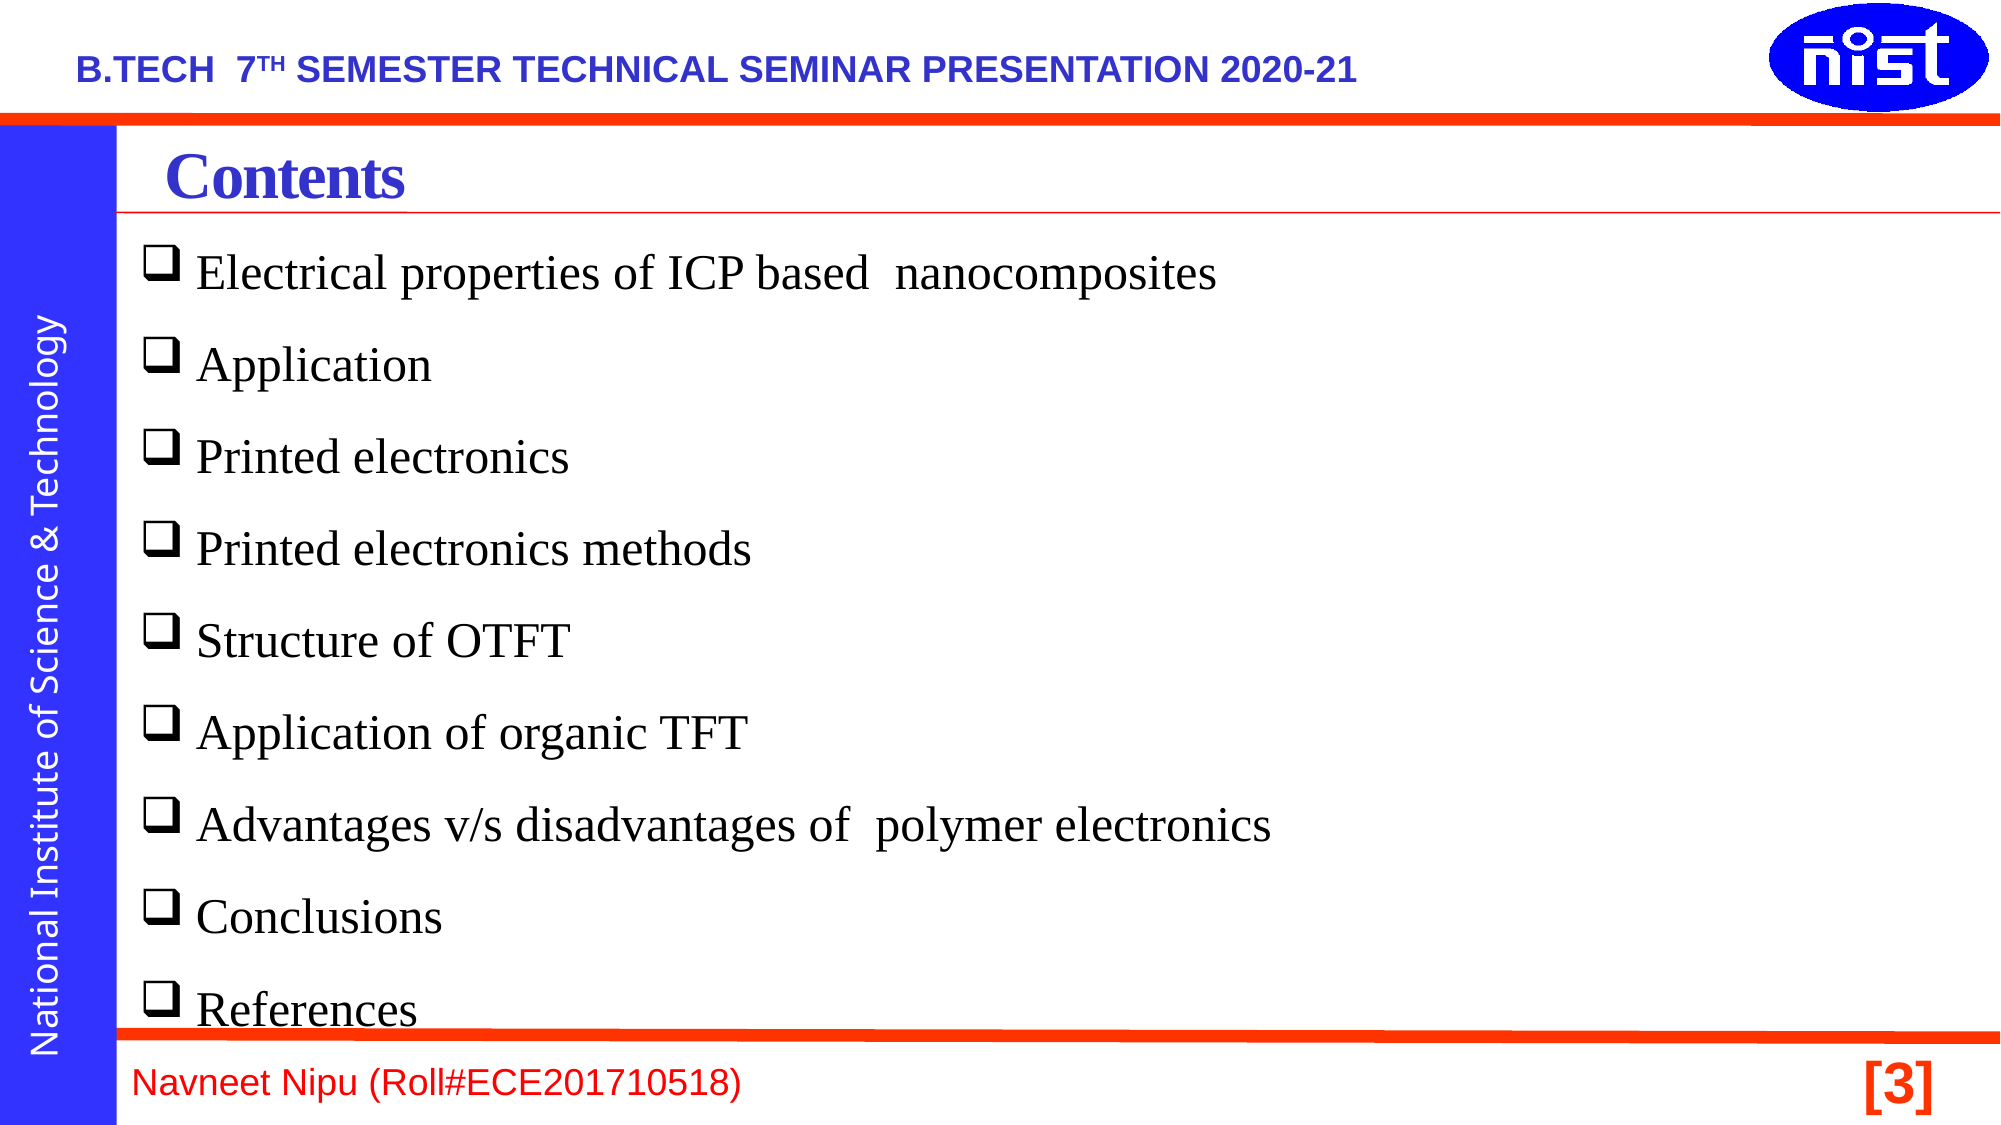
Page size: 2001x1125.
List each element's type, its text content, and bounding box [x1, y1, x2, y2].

text_box Electrical properties of ICP based nanocomposites Application Printed electronics Printed electronics methods Structure of OTFT Application of organic TFT Advantages v/s disadvantages of polymer electronics Conclusions References [137, 207, 2000, 1125]
text_box Contents [149, 124, 1698, 207]
picture [1765, 0, 1999, 117]
